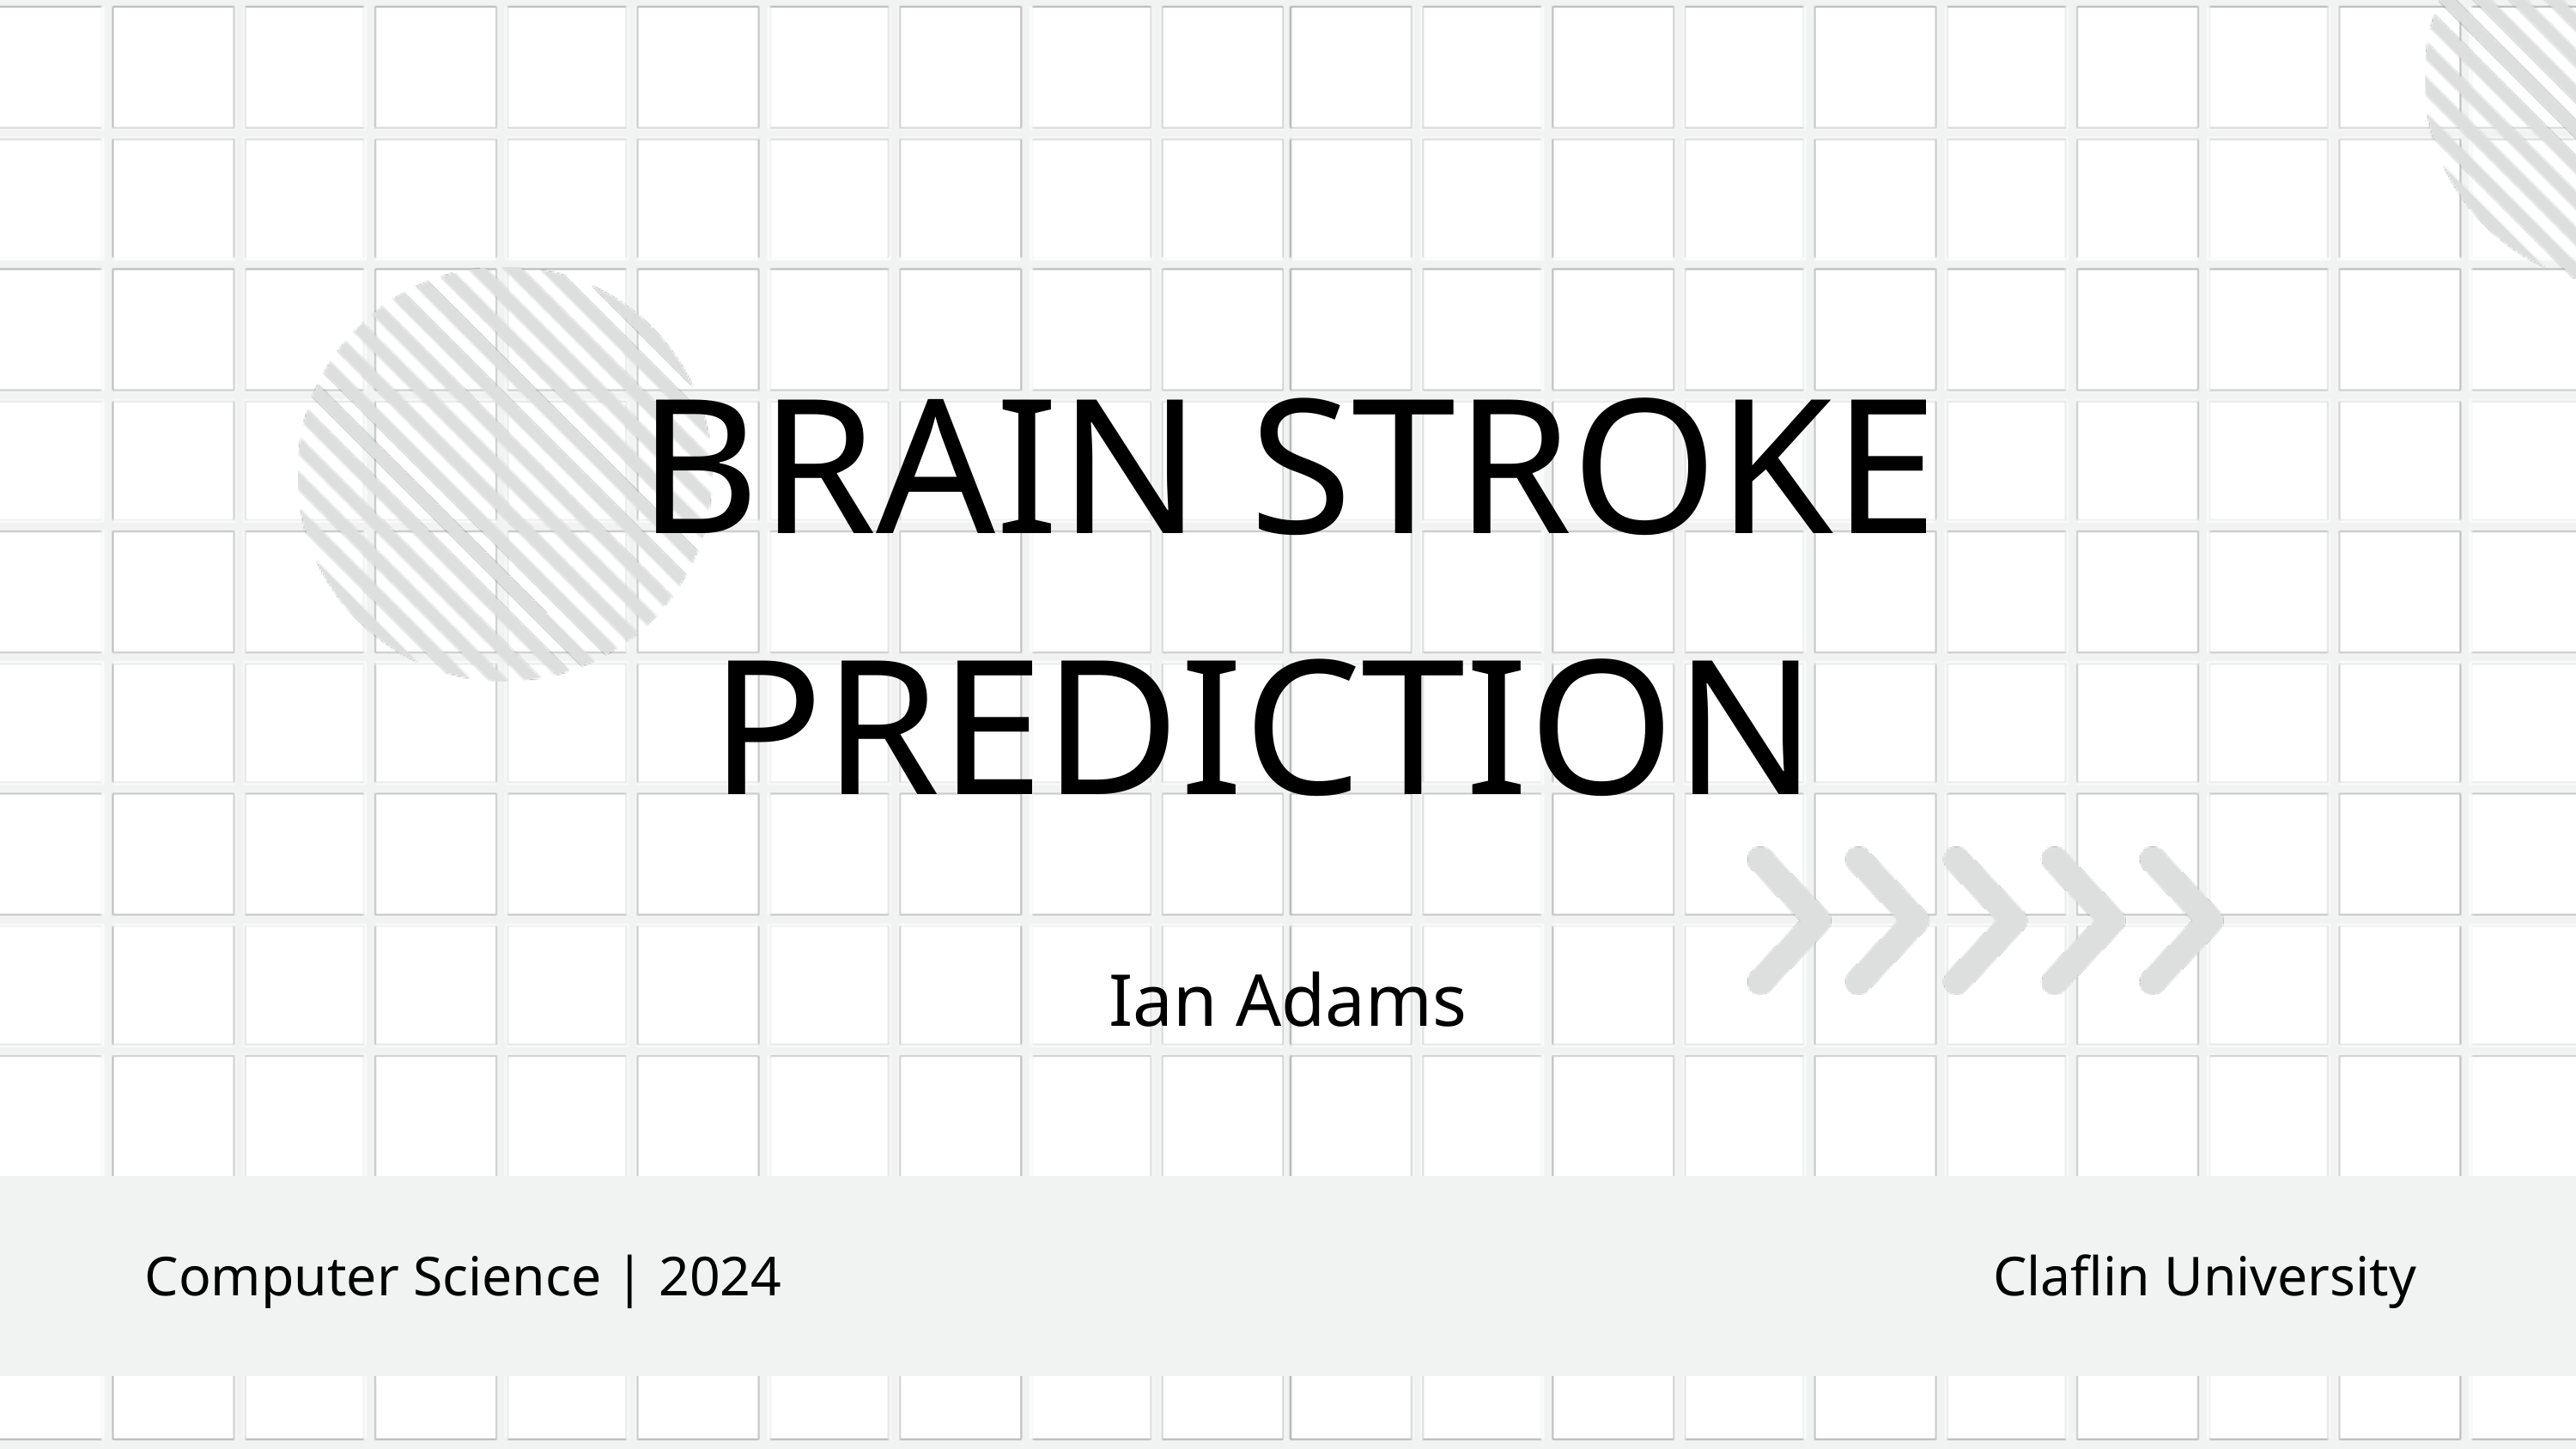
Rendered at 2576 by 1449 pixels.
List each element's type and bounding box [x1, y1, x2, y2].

text_box [0, 1386, 2576, 1449]
text_box [0, 0, 2576, 1173]
text_box [0, 1175, 2576, 1377]
